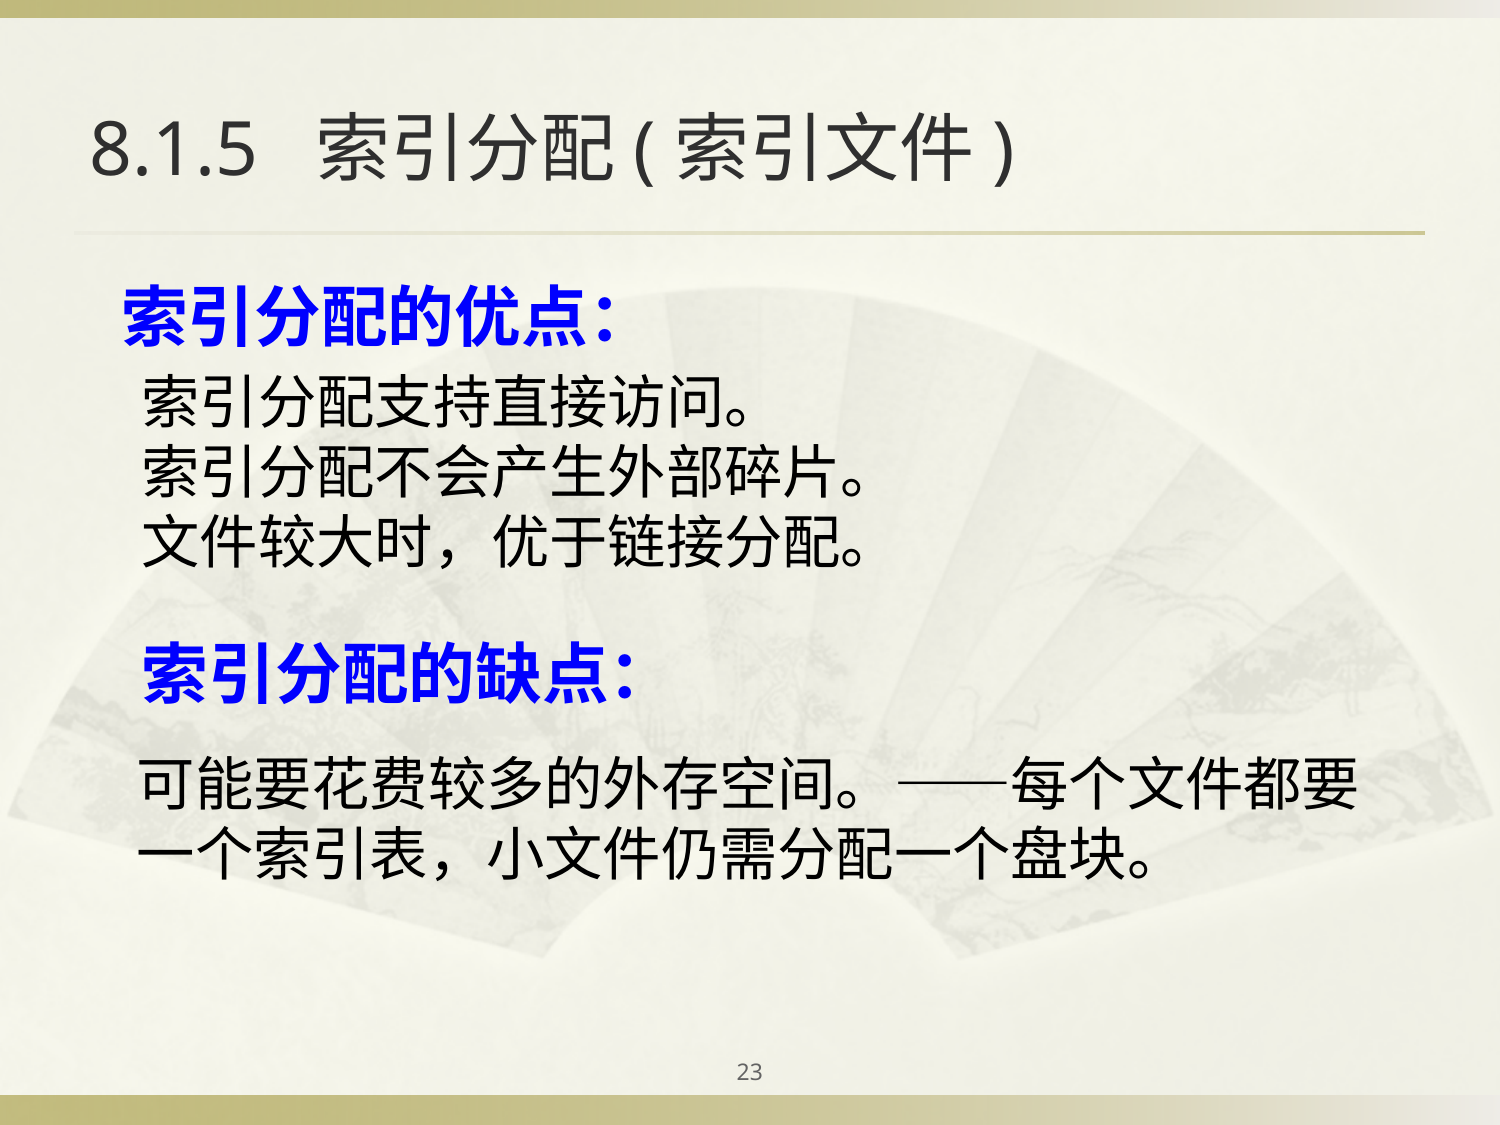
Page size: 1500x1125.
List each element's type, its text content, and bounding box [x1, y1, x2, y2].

slide_number 23 [675, 1050, 825, 1097]
text_box 索引分配支持直接访问。 索引分配不会产生外部碎片。 文件较大时，优于链接分配。 [127, 357, 1442, 583]
text_box 索引分配的缺点： [127, 623, 1400, 719]
text_box 可能要花费较多的外存空间。——每个文件都要一个索引表，小文件仍需分配一个盘块。 [122, 739, 1400, 895]
text_box 索引分配的优点： [106, 267, 632, 442]
title 8.1.5 索引分配(索引文件) [75, 45, 1425, 233]
